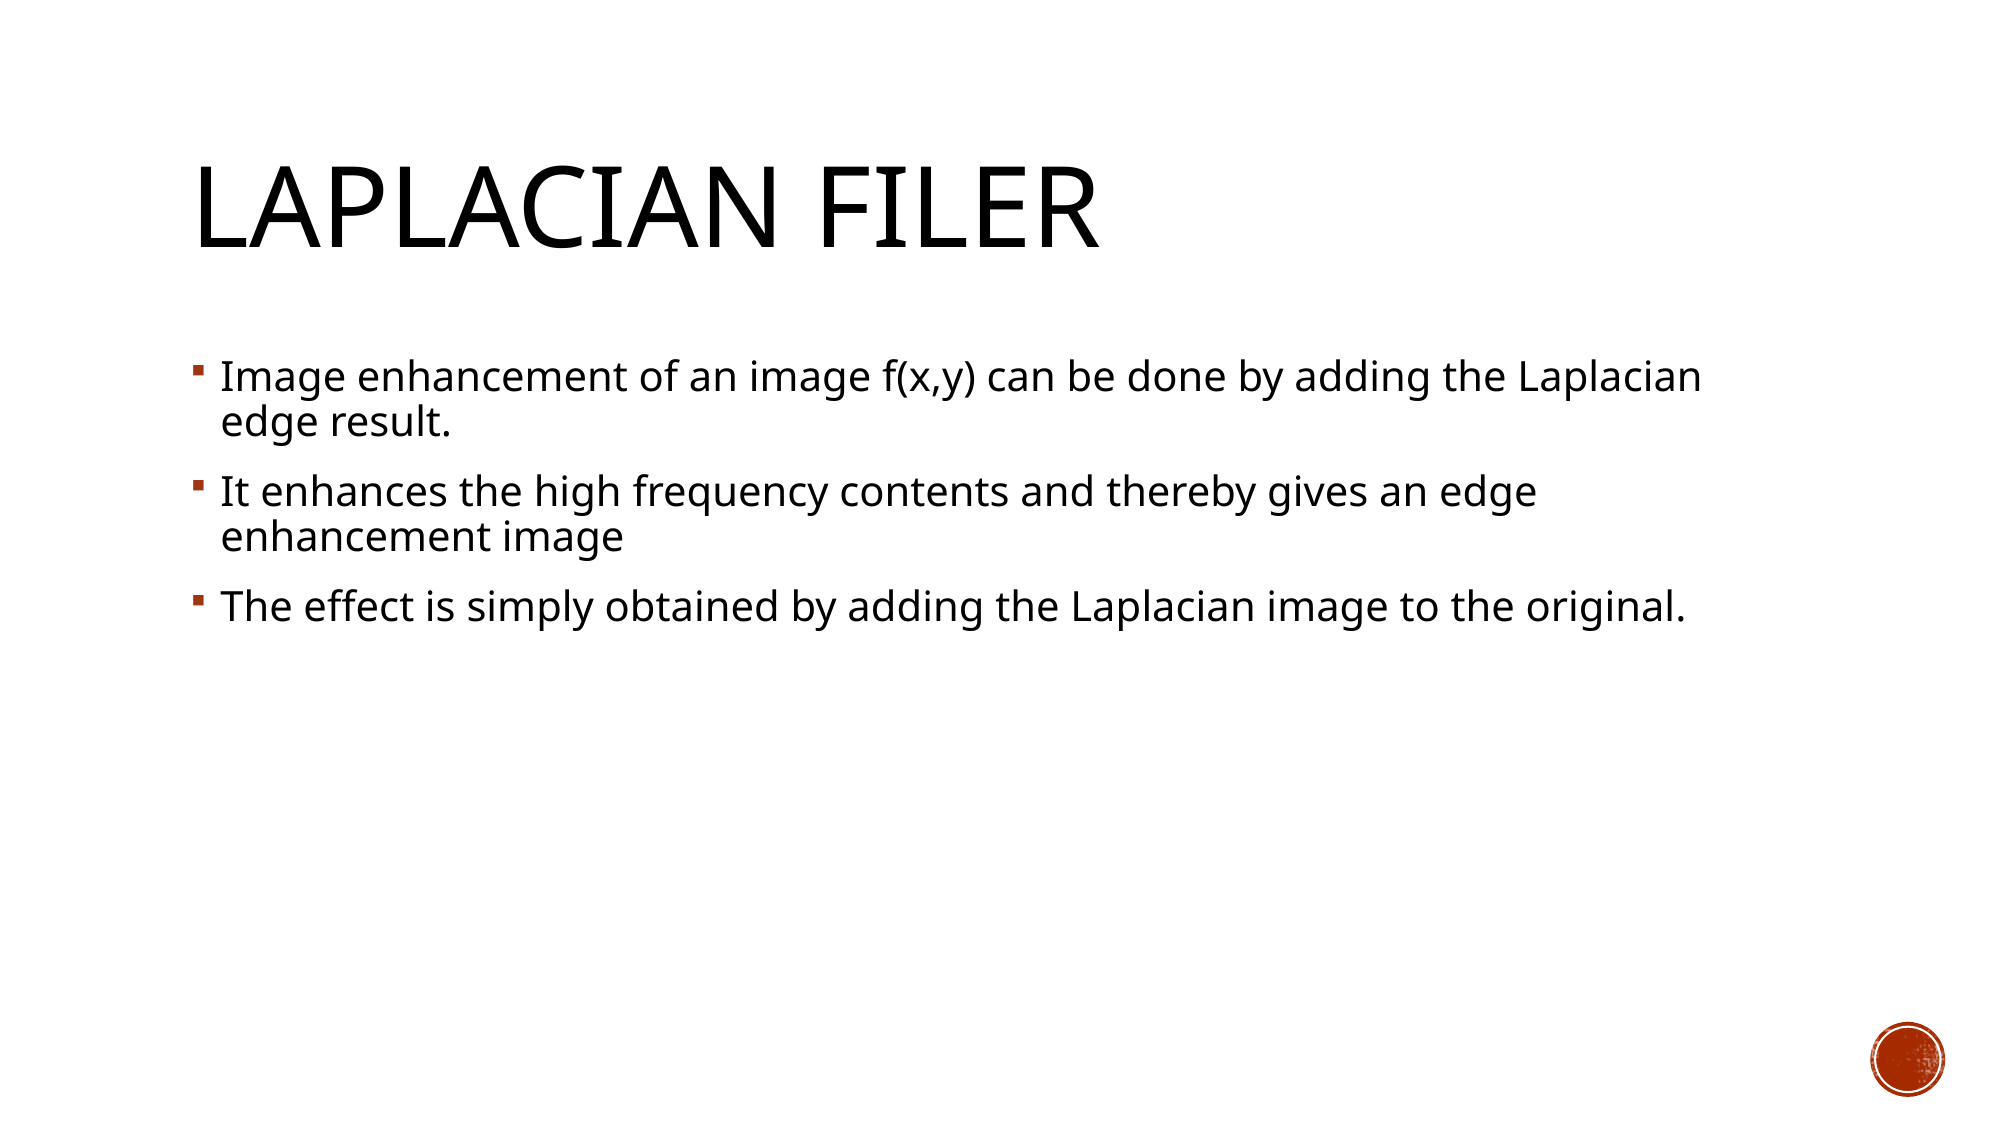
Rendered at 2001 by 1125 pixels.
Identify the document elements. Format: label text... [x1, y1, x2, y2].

list Image enhancement of an image f(x,y) can be done by adding the Laplacian edge result. It enhances the high frequency contents and thereby gives an edge enhancement image The effect is simply obtained by adding the Laplacian image to the original. [175, 348, 1826, 1013]
title Laplacian filer [175, 79, 1826, 344]
